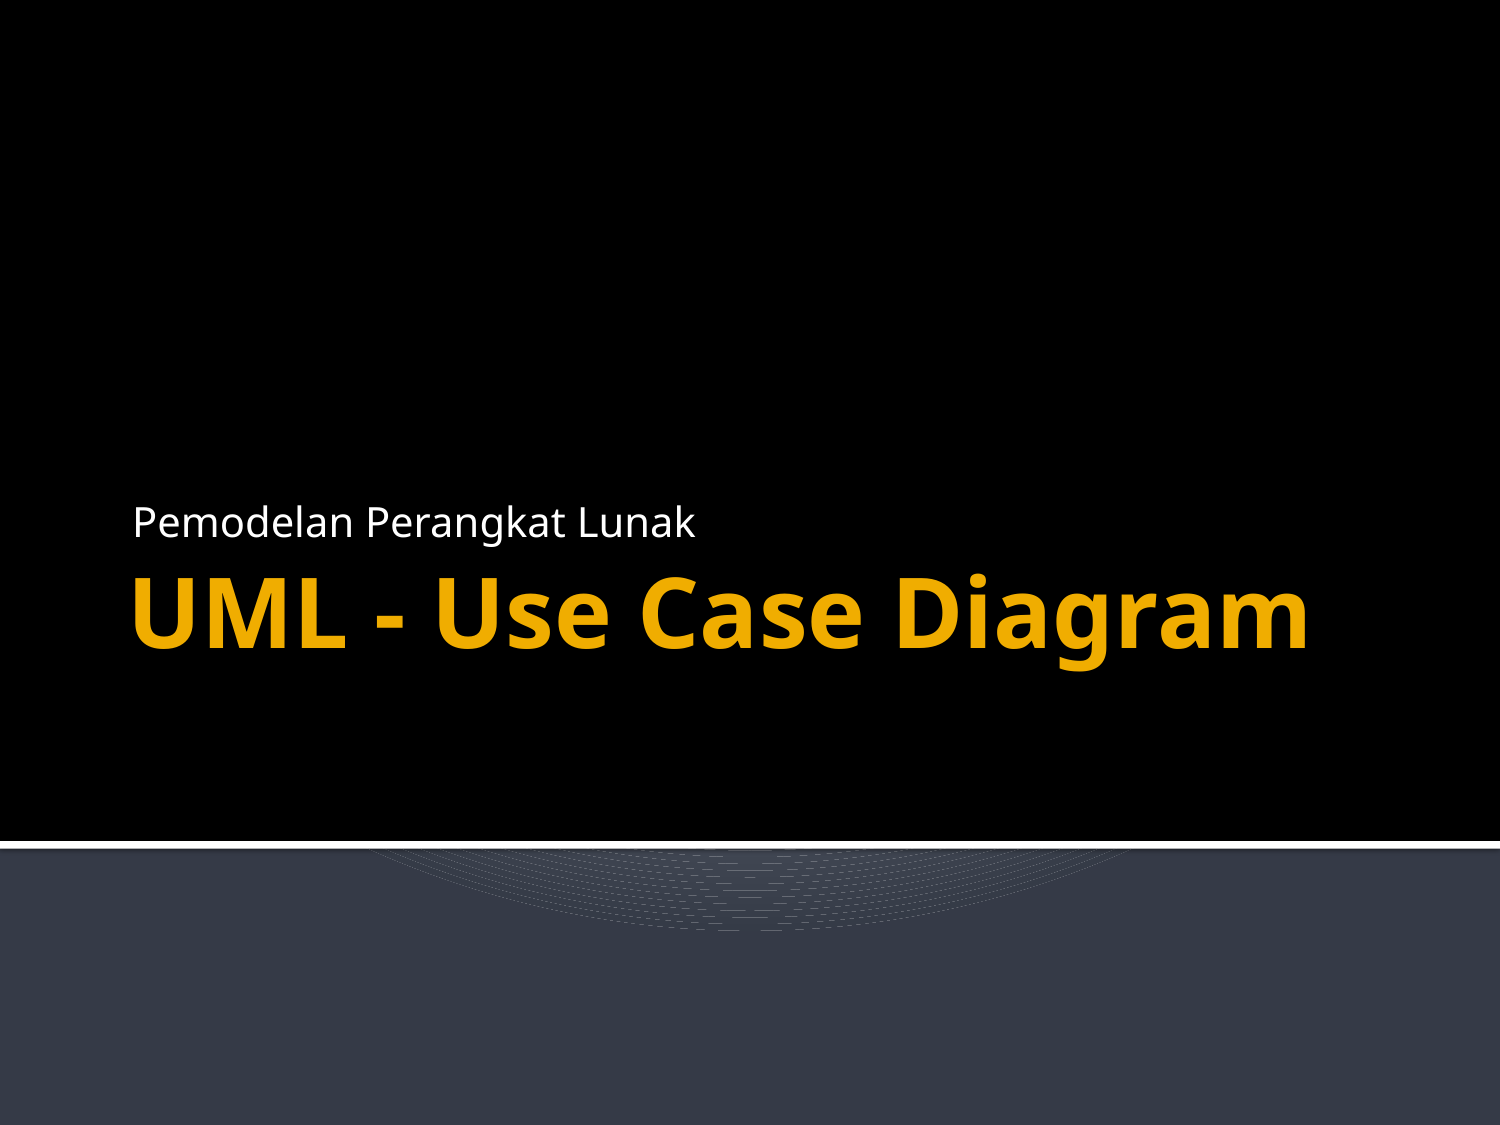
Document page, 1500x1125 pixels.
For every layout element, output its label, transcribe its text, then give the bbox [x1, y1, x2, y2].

subtitle Pemodelan Perangkat Lunak [112, 299, 1438, 547]
title UML - Use Case Diagram [112, 550, 1438, 825]
